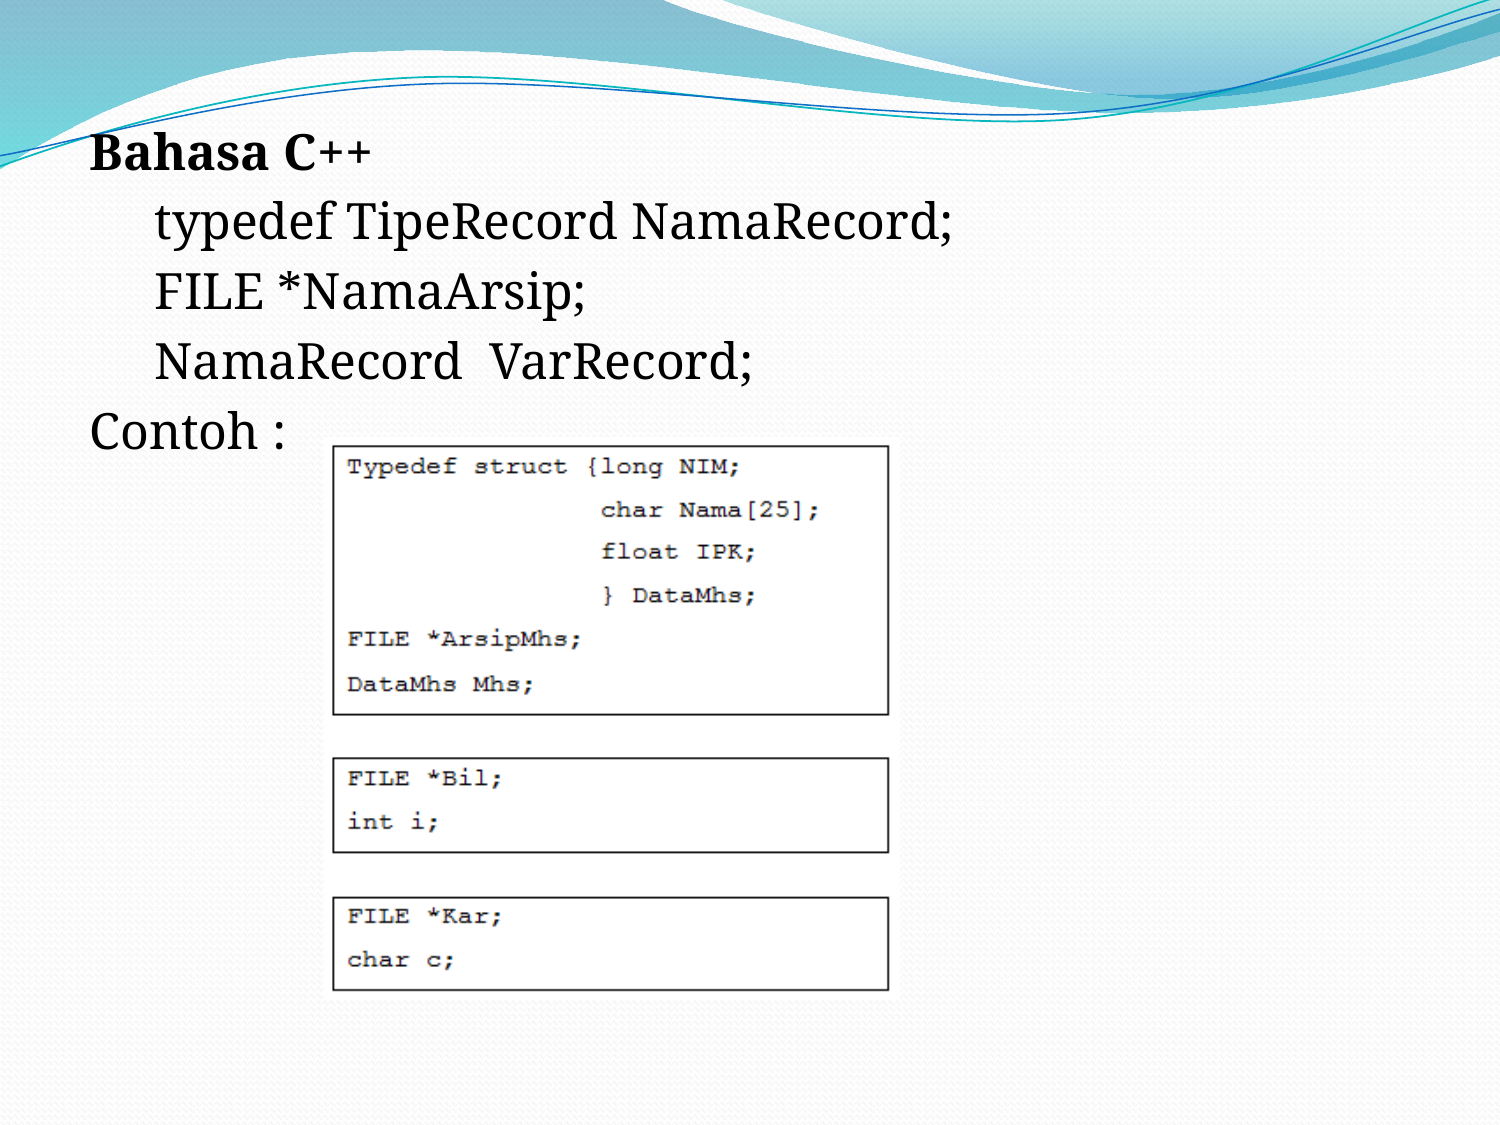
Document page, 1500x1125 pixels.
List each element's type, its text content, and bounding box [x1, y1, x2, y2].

picture [324, 437, 901, 1001]
list Bahasa C++ typedef TipeRecord NamaRecord; FILE *NamaArsip; NamaRecord VarRecord; Contoh : [75, 112, 1425, 1038]
